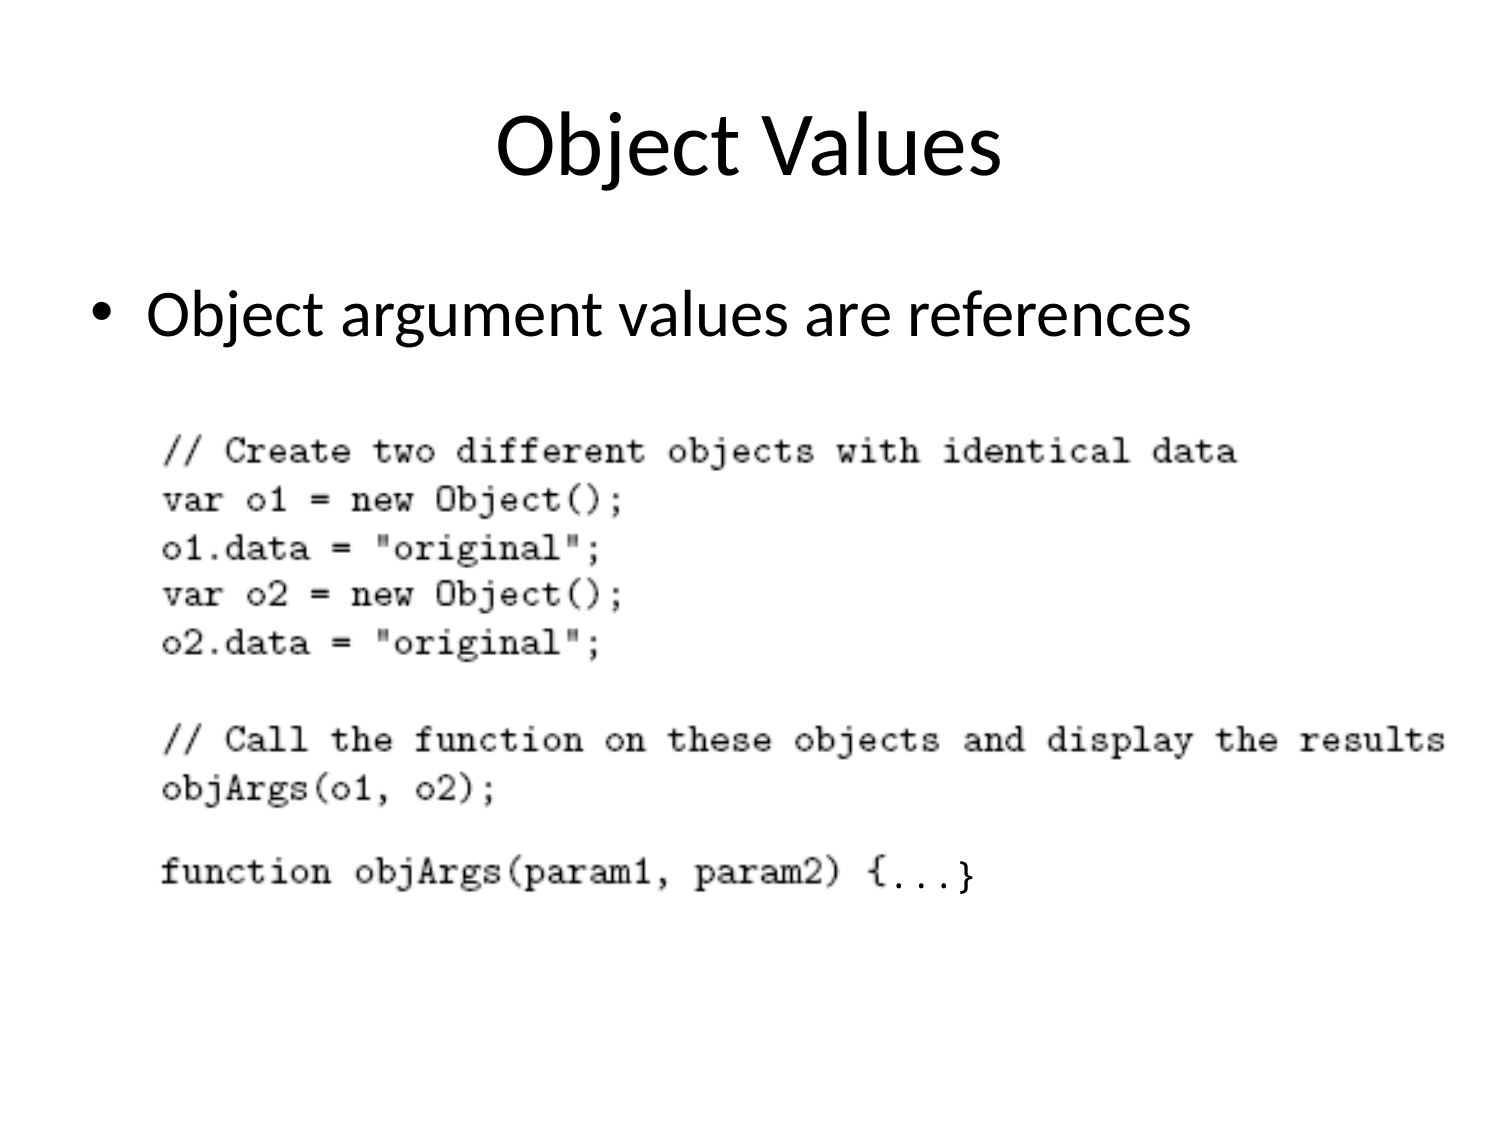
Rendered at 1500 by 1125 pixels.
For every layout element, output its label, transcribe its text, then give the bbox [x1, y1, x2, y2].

title Object Values [75, 45, 1425, 233]
text_box ...} [899, 843, 993, 903]
list Object argument values are references [75, 262, 1425, 1005]
picture [149, 837, 898, 897]
picture [156, 425, 1457, 816]
